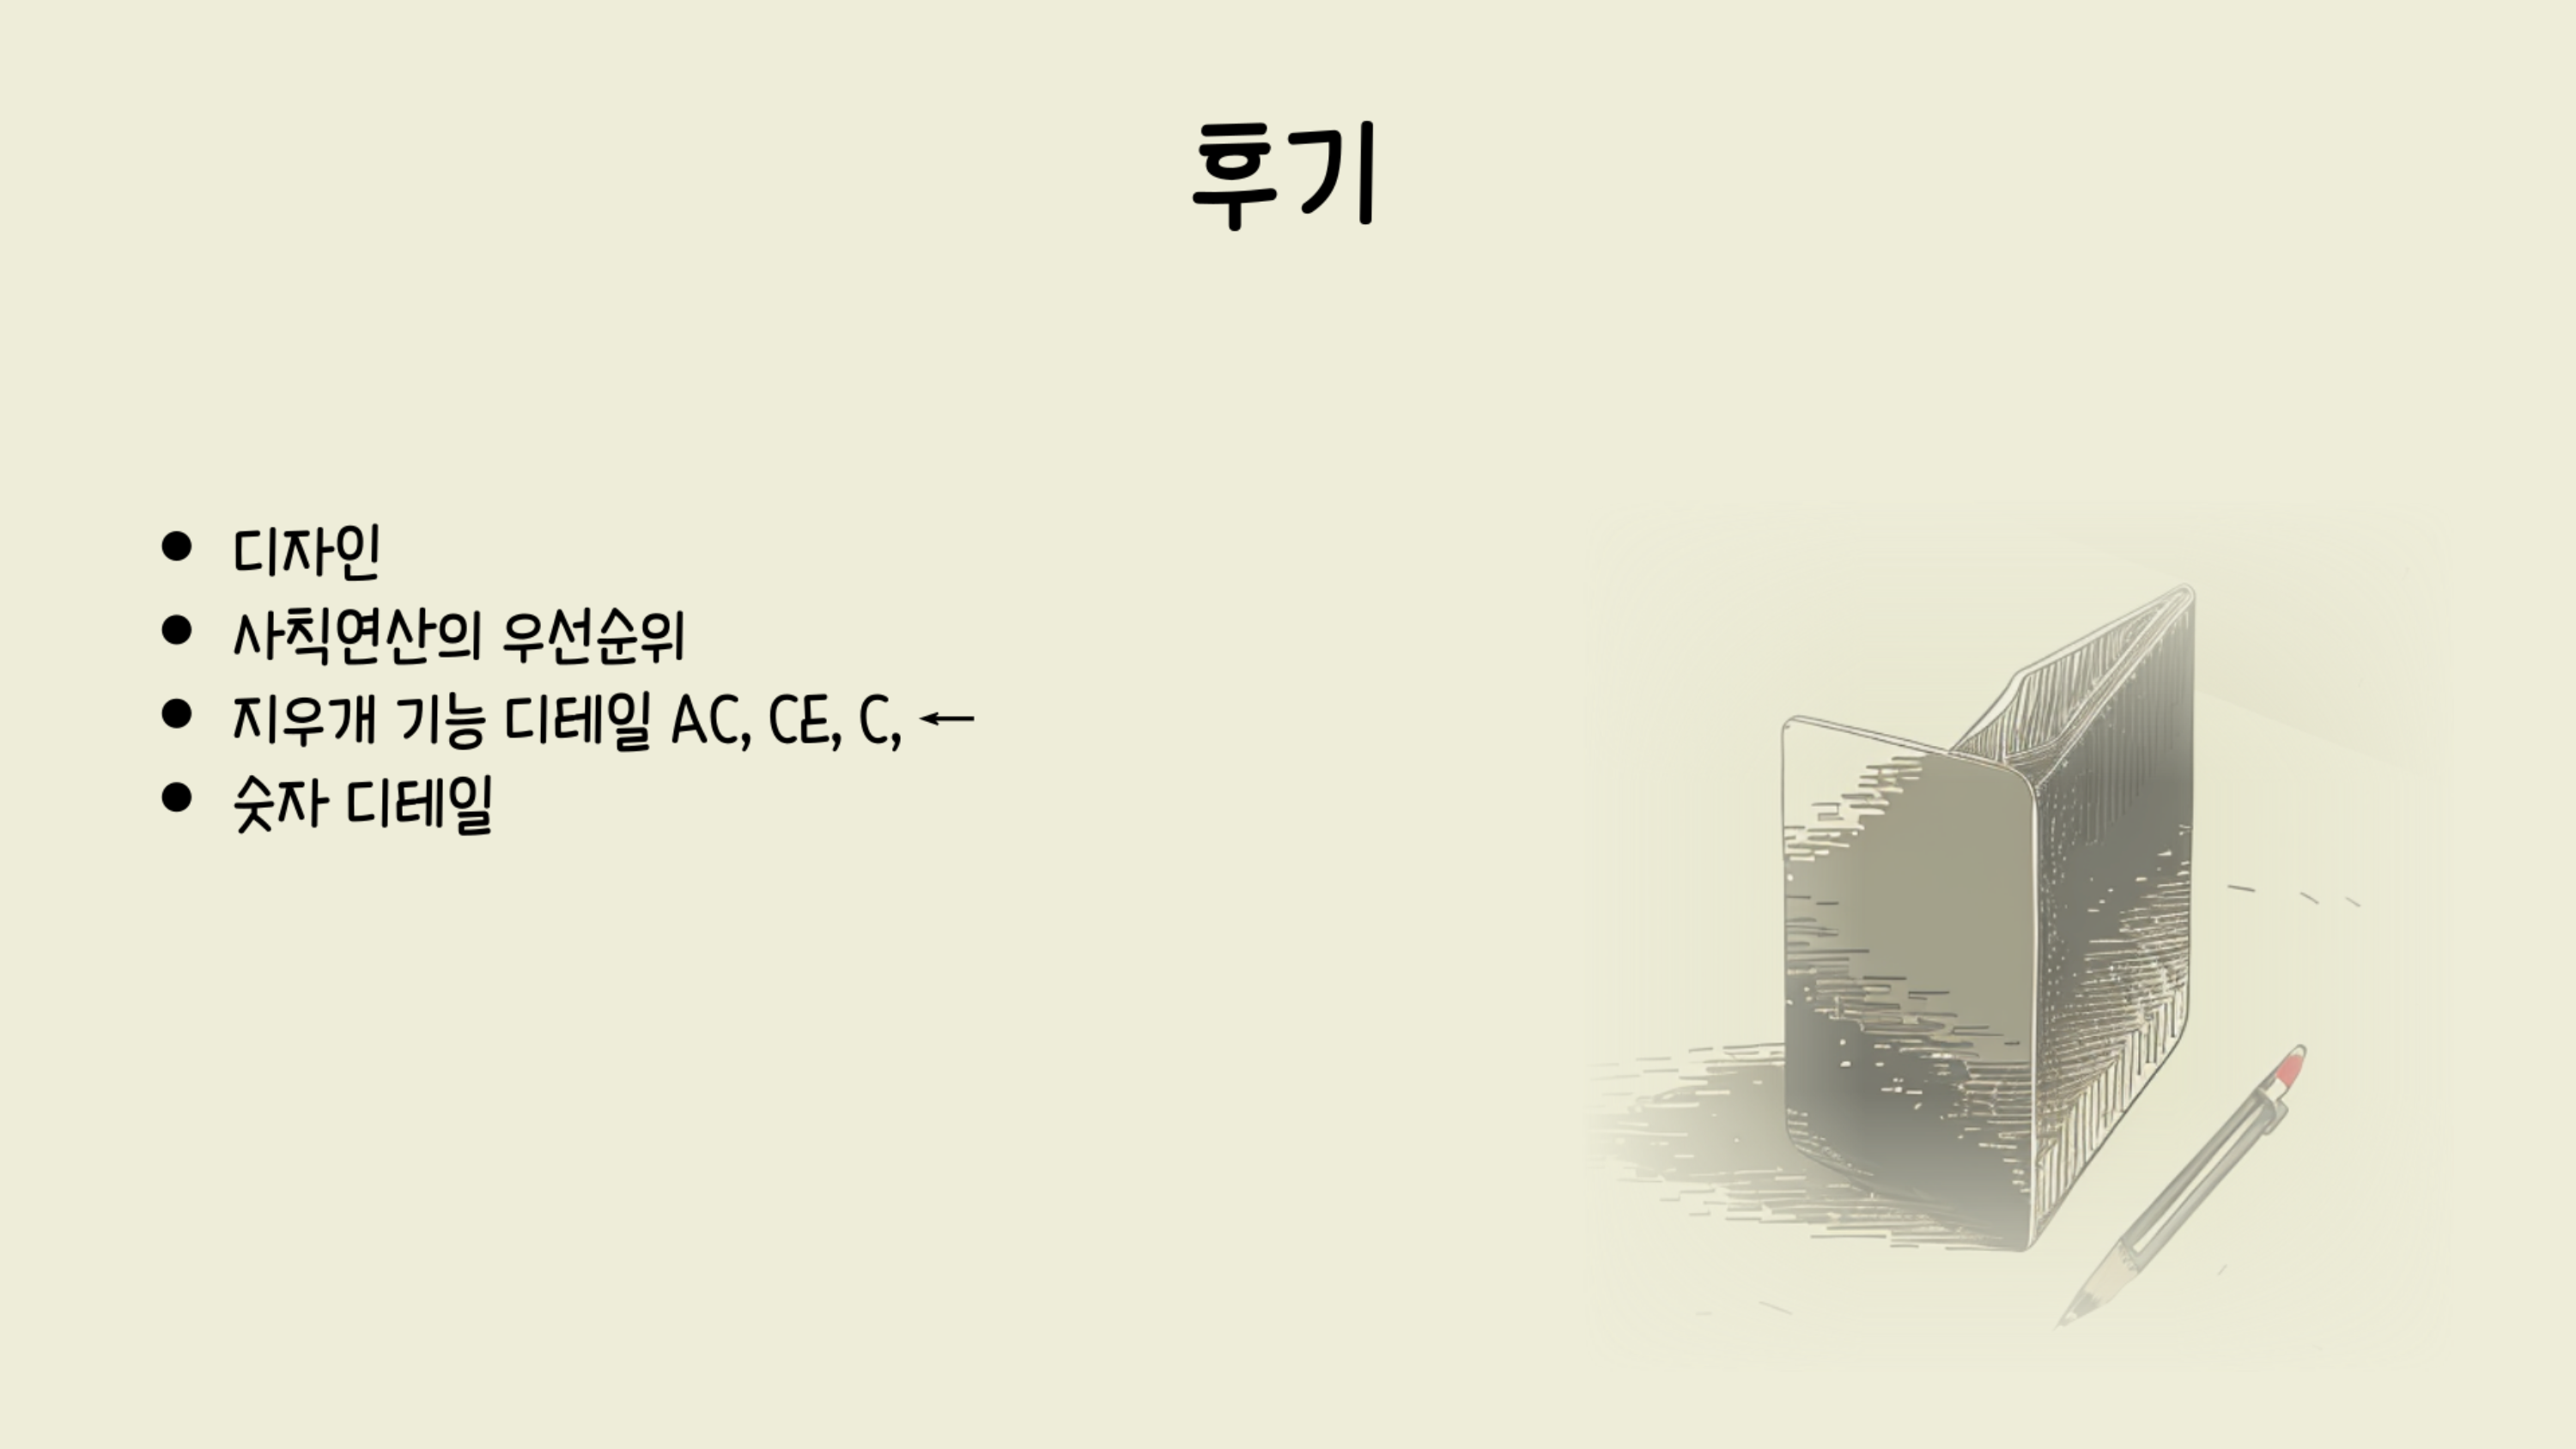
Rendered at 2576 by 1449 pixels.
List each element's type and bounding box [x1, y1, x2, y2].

picture [165, 0, 2002, 423]
picture [117, 455, 1051, 925]
text_box [1581, 500, 2454, 1372]
